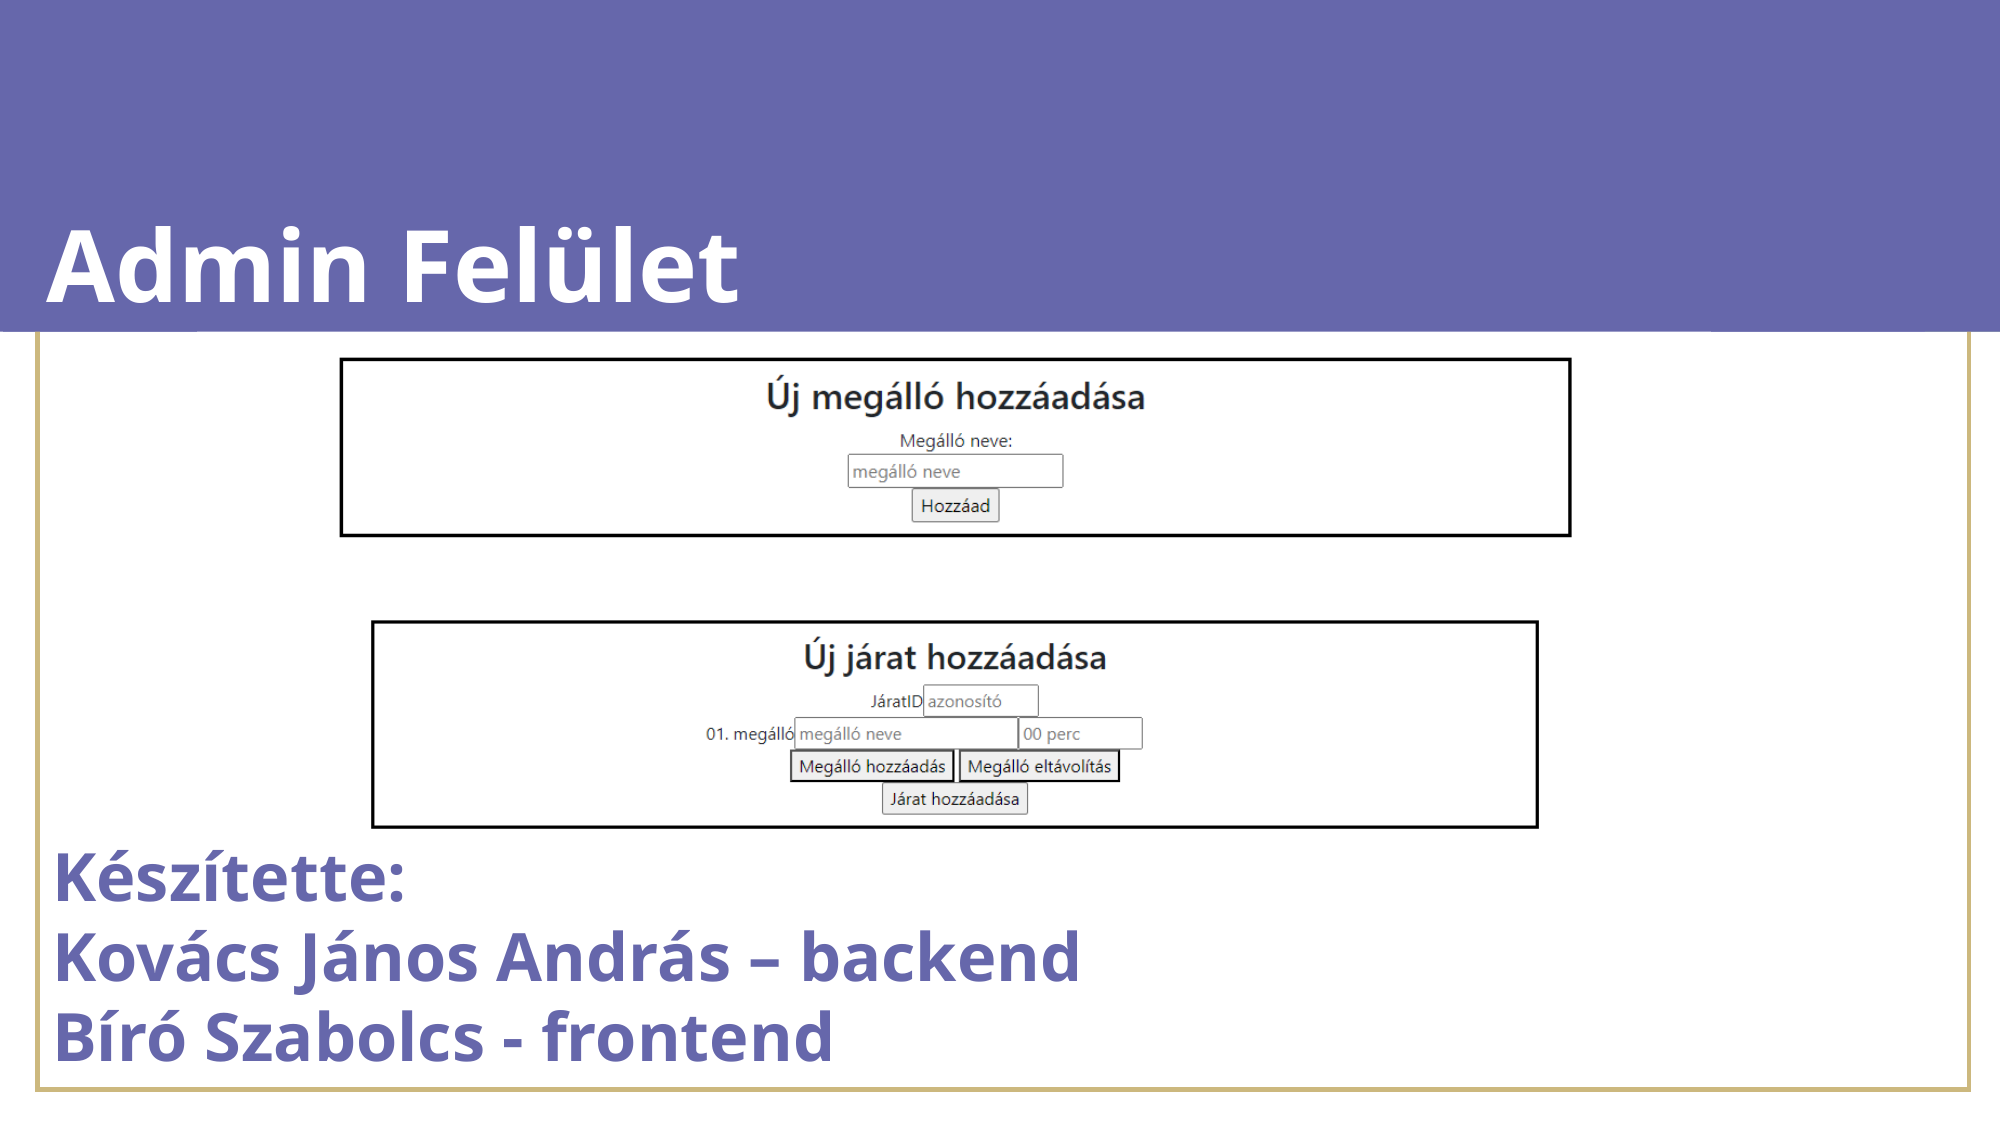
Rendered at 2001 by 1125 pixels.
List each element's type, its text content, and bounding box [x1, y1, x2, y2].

text_box Készítette: Kovács János András – backend Bíró Szabolcs - frontend [37, 827, 1738, 1083]
picture [197, 288, 1711, 869]
text_box Admin Felület [31, 195, 2000, 330]
text_box [36, 333, 1970, 1090]
text_box [0, 331, 2000, 1125]
text_box [2, 0, 2000, 333]
